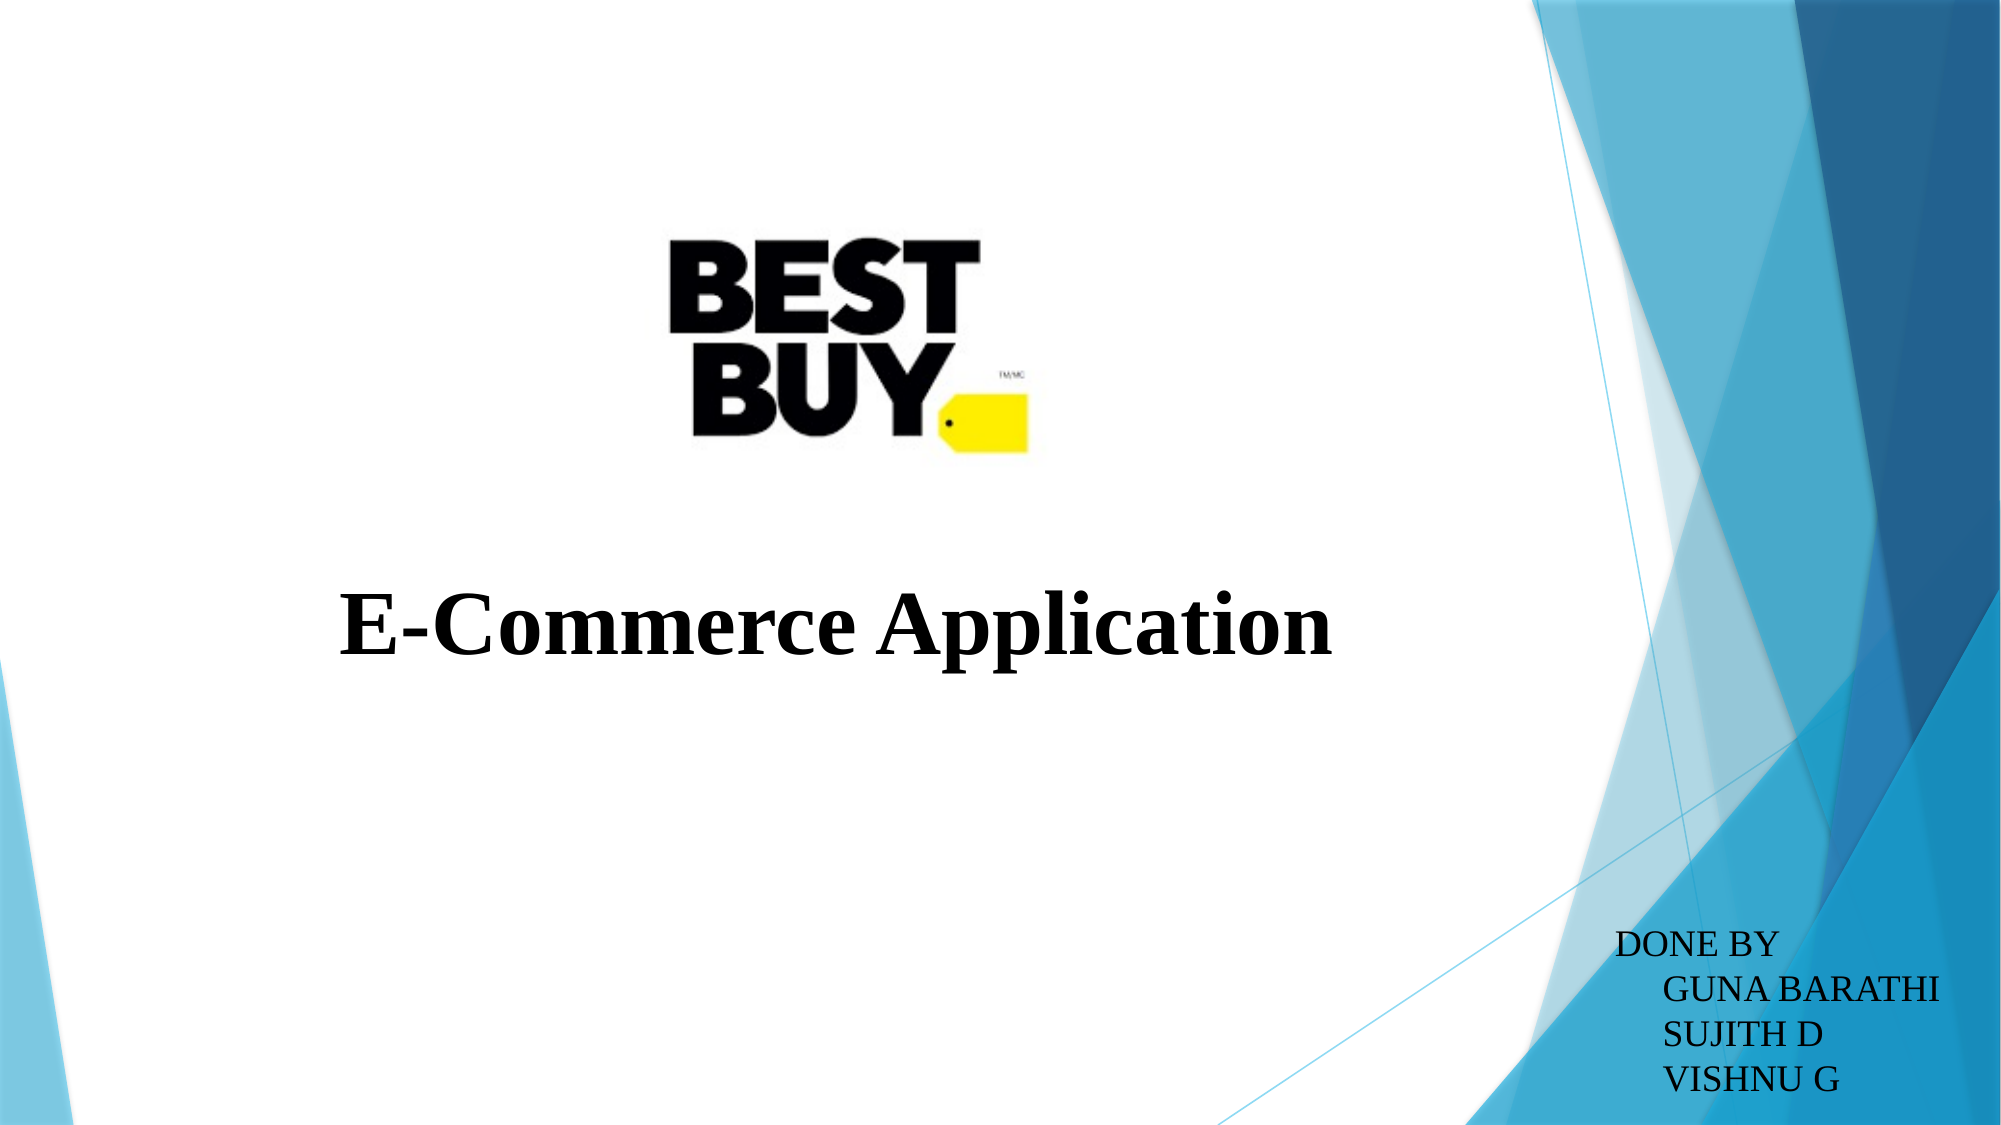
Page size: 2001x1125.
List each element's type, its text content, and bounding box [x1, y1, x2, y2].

text_box DONE BY GUNA BARATHI SUJITH D VISHNU G [1600, 911, 2000, 1107]
picture [460, 213, 1214, 468]
text_box E-Commerce Application [74, 555, 1601, 681]
